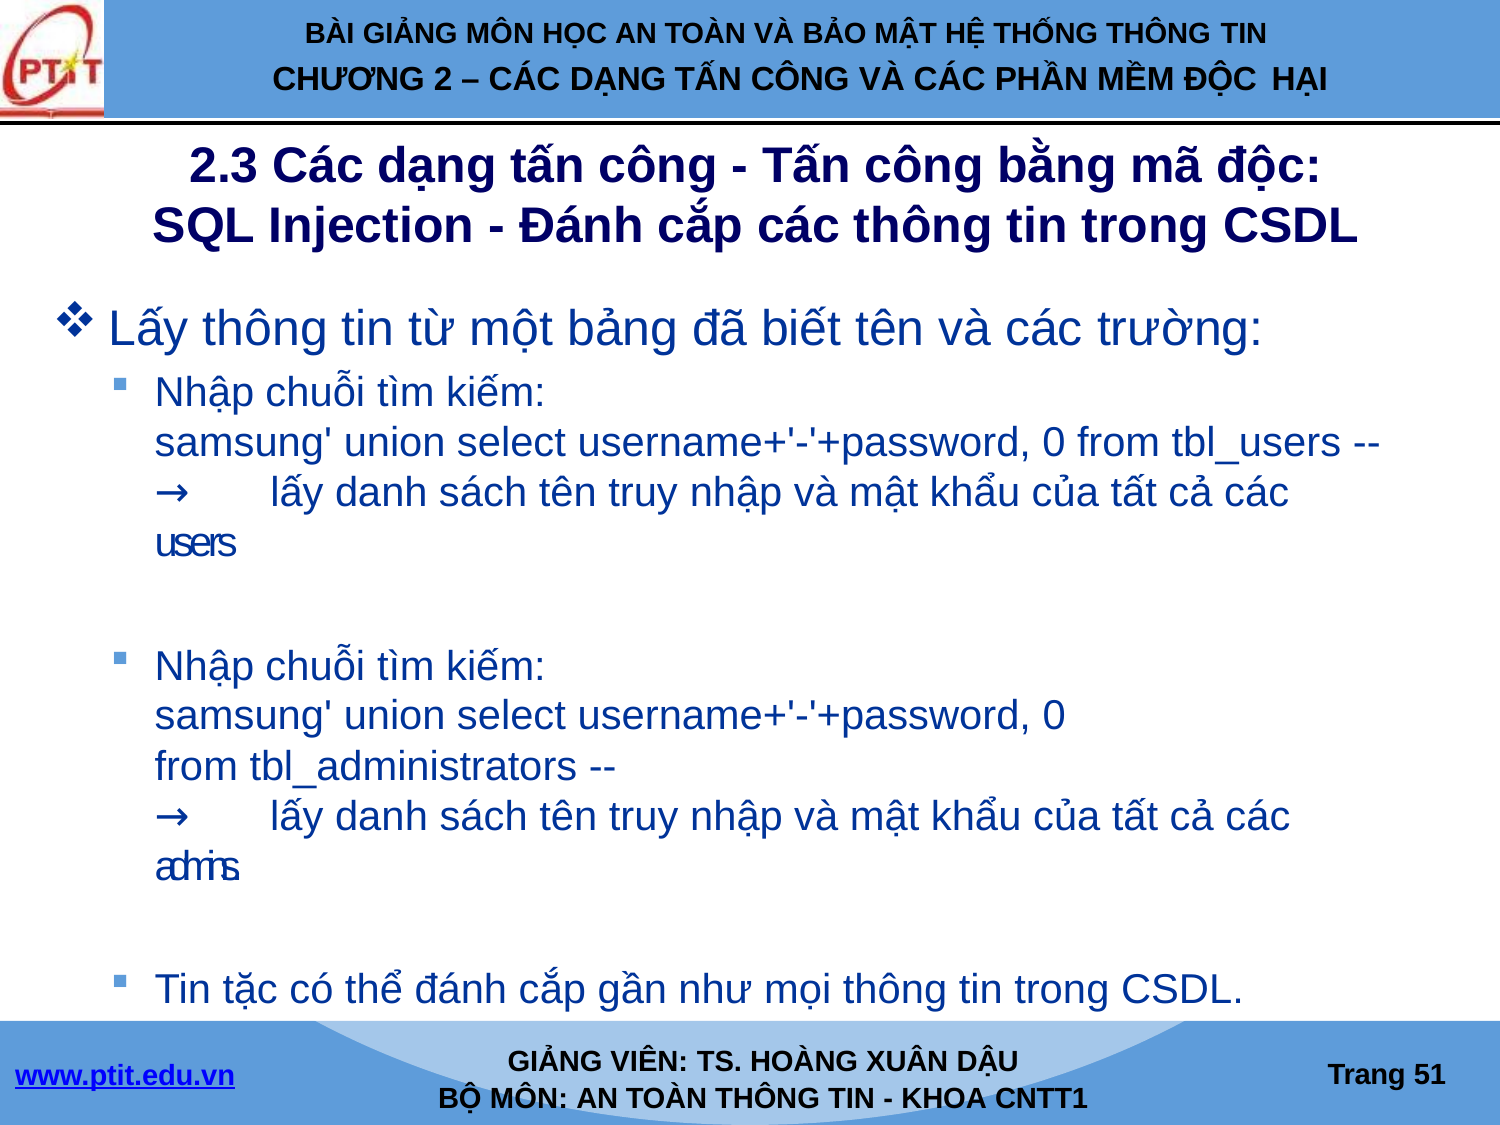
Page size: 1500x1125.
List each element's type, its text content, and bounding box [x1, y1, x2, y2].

footer GIẢNG VIÊN: TS. HOÀNG XUÂN DẬU BỘ MÔN: AN TOÀN THÔNG TIN - KHOA CNTT1 [437, 1042, 1093, 1125]
picture [0, 0, 104, 119]
slide_number Trang 46 [1325, 1055, 1454, 1125]
text_box www.ptit.edu.vn [12, 1056, 240, 1092]
text_box BÀI GIẢNG MÔN HỌC AN TOÀN VÀ BẢO MẬT HỆ THỐNG THÔNG TIN CHƯƠNG 2 – CÁC DẠNG TẤN CÔNG VÀ CÁC PHẦN MỀM ĐỘC HẠI 2.3 Các dạng tấn công - Tấn công bằng mã độc: SQL Injection - Đánh cắp các thông tin trong CSDL Lấy thông tin từ một bảng đã biết tên và các trường: Nhập chuỗi tìm kiếm: samsung' union select username+'-'+password, 0 from tbl_users -- → lấy danh sách tên truy nhập và mật khẩu của tất cả các users Nhập chuỗi tìm kiếm: samsung' union select username+'-'+password, 0 from tbl_administrators -- → lấy danh sách tên truy nhập và mật khẩu của tất cả các admins. Tin tặc có thể đánh cắp gần như mọi thông tin trong CSDL. [50, 5, 1385, 1012]
